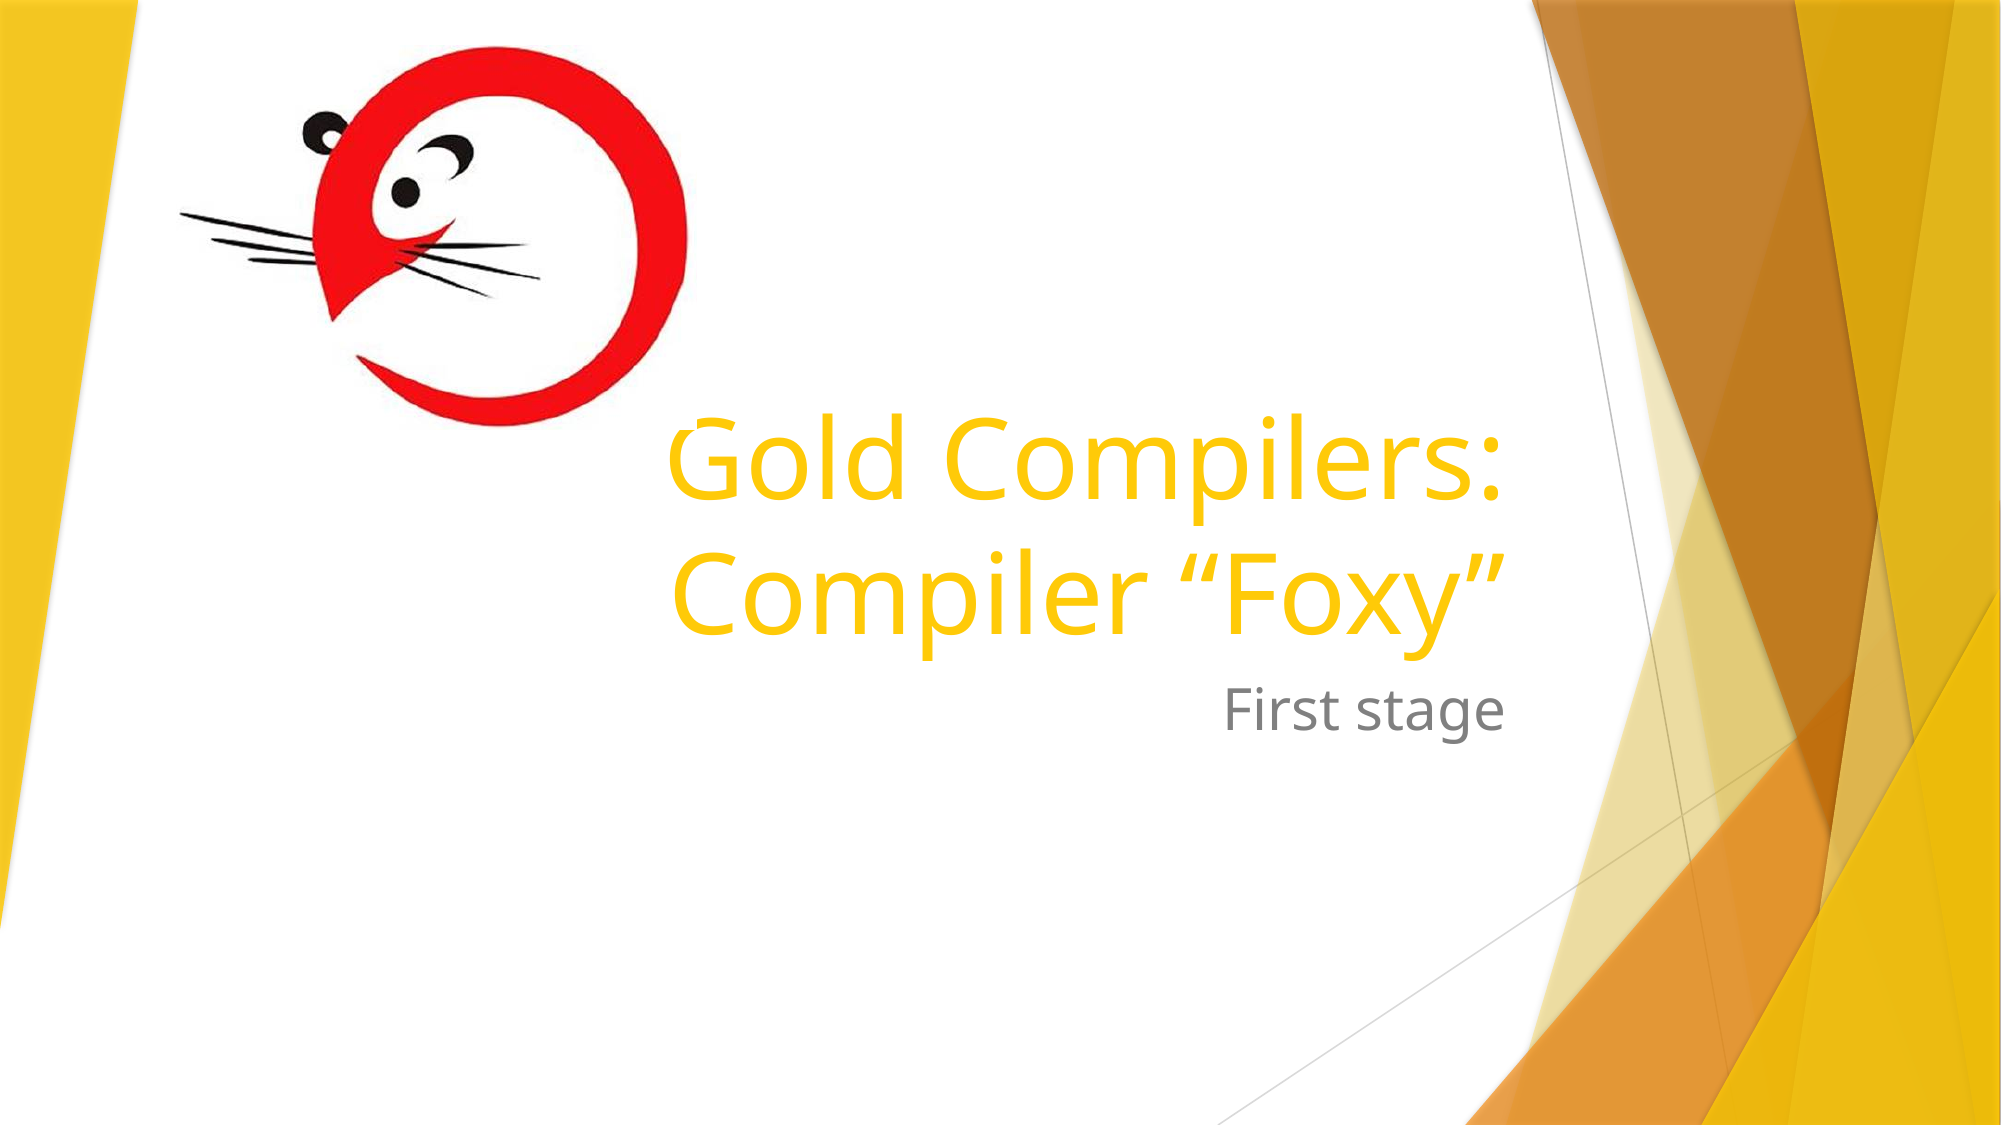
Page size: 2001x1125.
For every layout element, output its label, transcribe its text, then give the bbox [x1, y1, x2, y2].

subtitle First stage [247, 664, 1522, 845]
title Gold Compilers: Compiler “Foxy” [247, 394, 1522, 664]
picture [176, 44, 697, 430]
